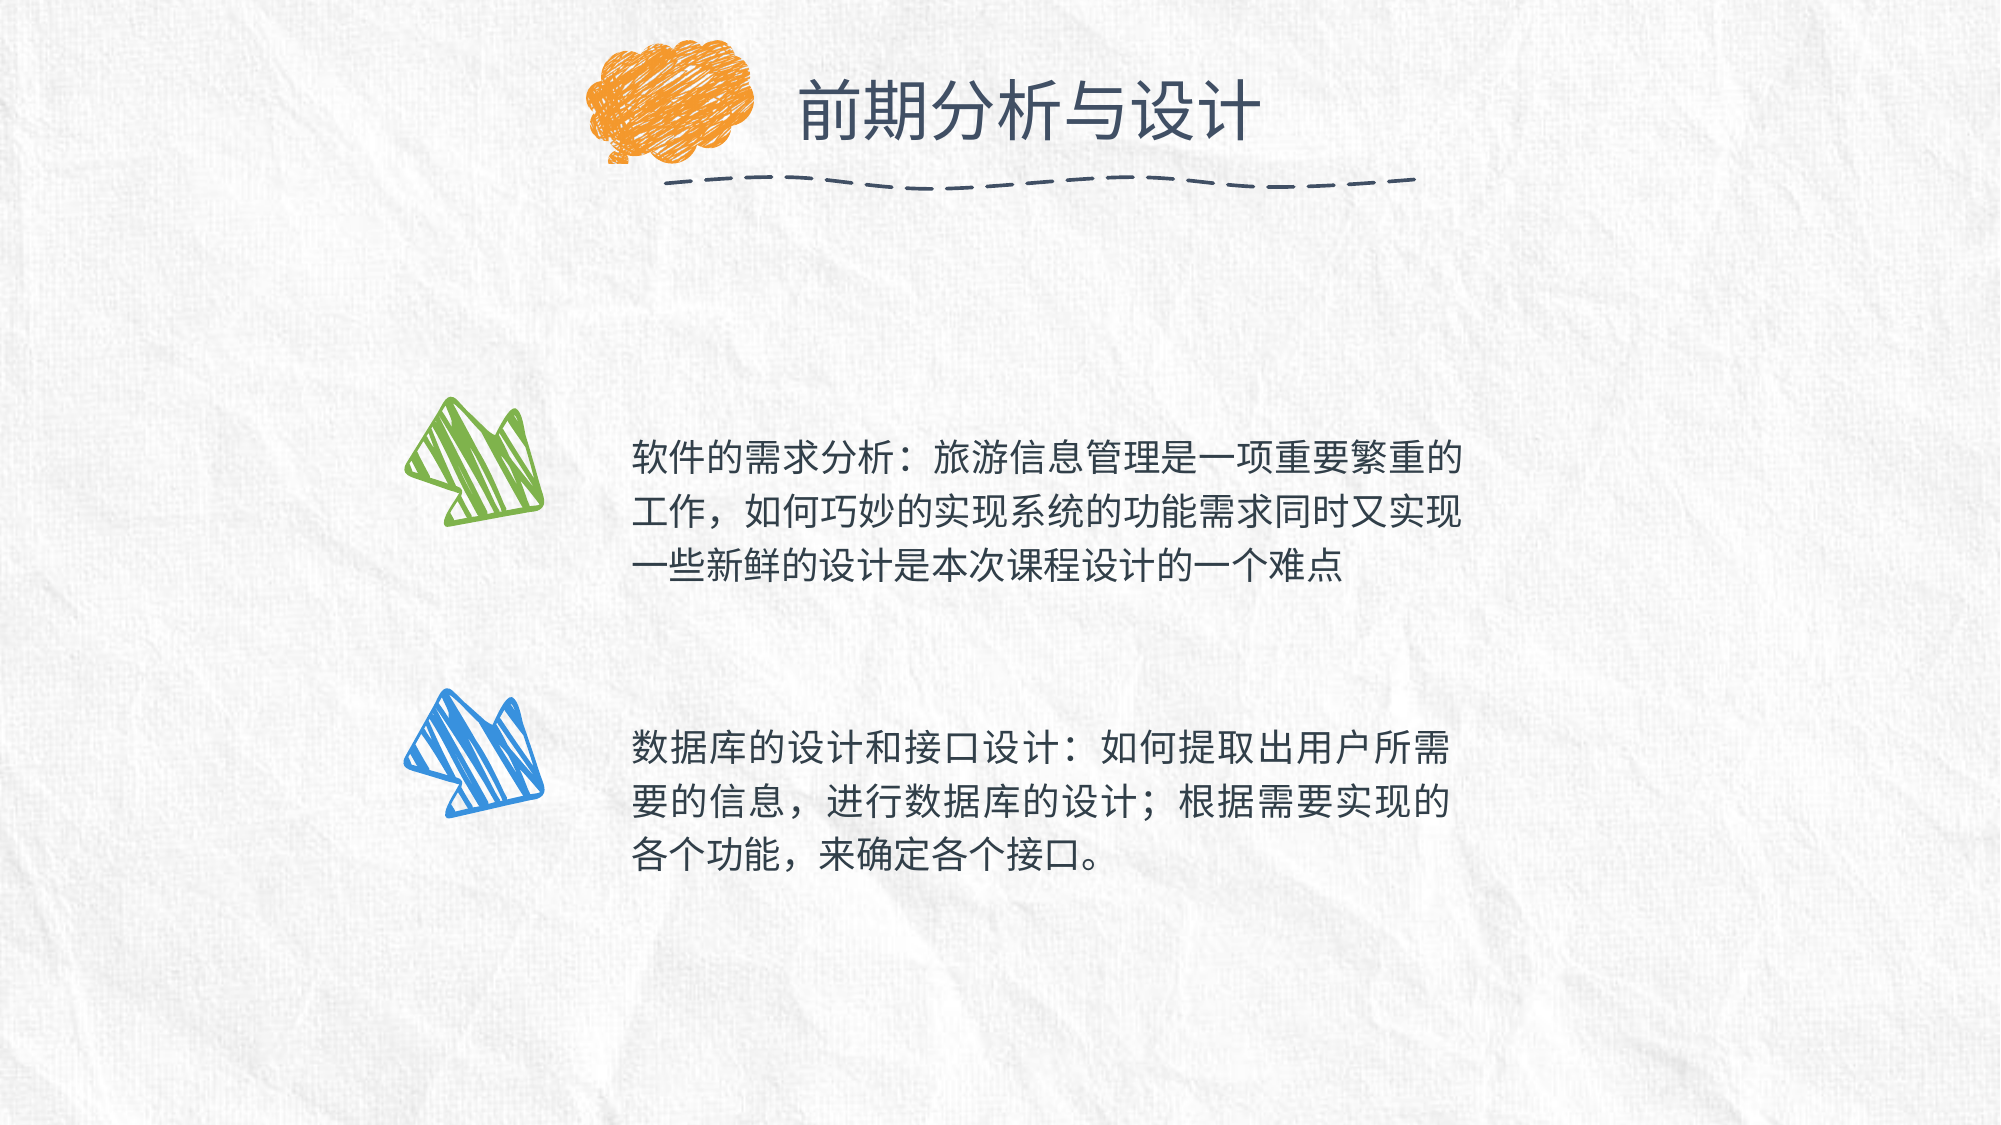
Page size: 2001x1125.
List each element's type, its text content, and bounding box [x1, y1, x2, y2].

text_box [585, 38, 756, 185]
text_box [664, 176, 1423, 190]
text_box [404, 396, 545, 527]
text_box [403, 688, 545, 819]
text_box 前期分析与设计 [781, 61, 1418, 156]
text_box 数据库的设计和接口设计：如何提取出用户所需要的信息，进行数据库的设计；根据需要实现的各个功能，来确定各个接口。 [616, 707, 1466, 884]
text_box 软件的需求分析：旅游信息管理是一项重要繁重的工作，如何巧妙的实现系统的功能需求同时又实现一些新鲜的设计是本次课程设计的一个难点 [616, 417, 1479, 649]
